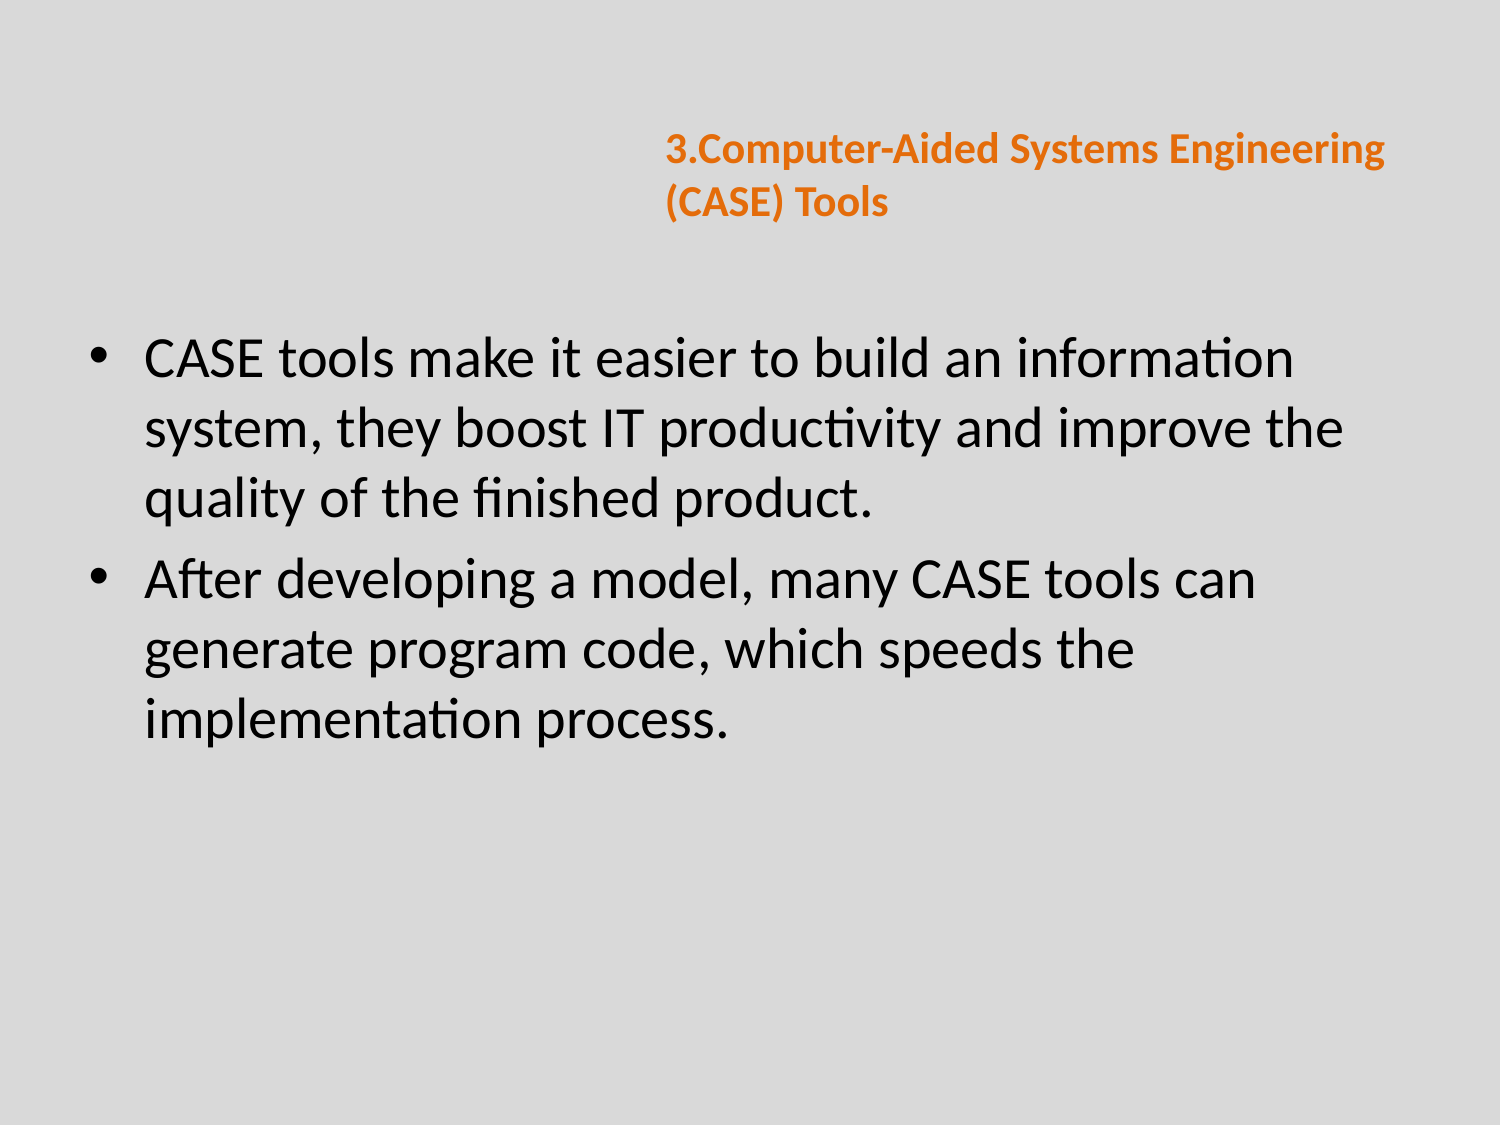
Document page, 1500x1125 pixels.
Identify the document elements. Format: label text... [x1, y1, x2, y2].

title 3.Computer-Aided Systems Engineering (CASE) Tools [649, 111, 1477, 287]
list CASE tools make it easier to build an information system, they boost IT productivity and improve the quality of the finished product. After developing a model, many CASE tools can generate program code, which speeds the implementation process. [73, 311, 1424, 989]
